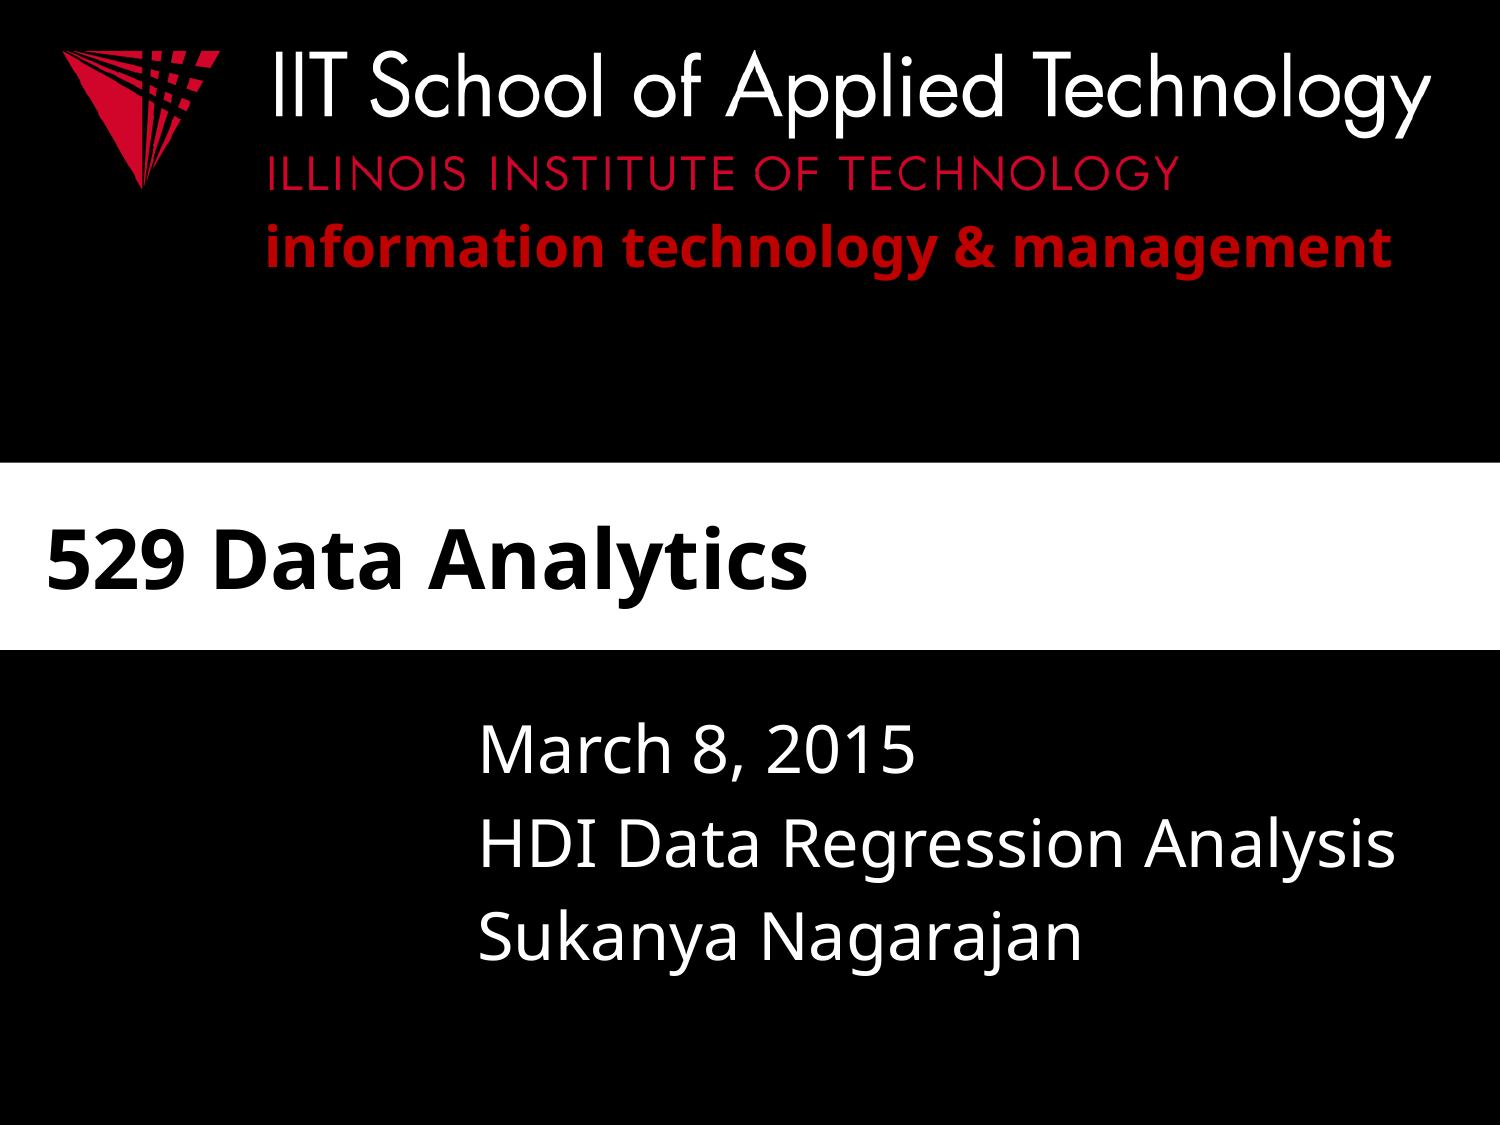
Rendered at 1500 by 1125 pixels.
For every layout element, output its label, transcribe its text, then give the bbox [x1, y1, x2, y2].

picture [62, 50, 1431, 191]
title 529 Data Analytics [0, 462, 1500, 651]
list March 8, 2015 HDI Data Regression Analysis Sukanya Nagarajan [462, 699, 1438, 975]
